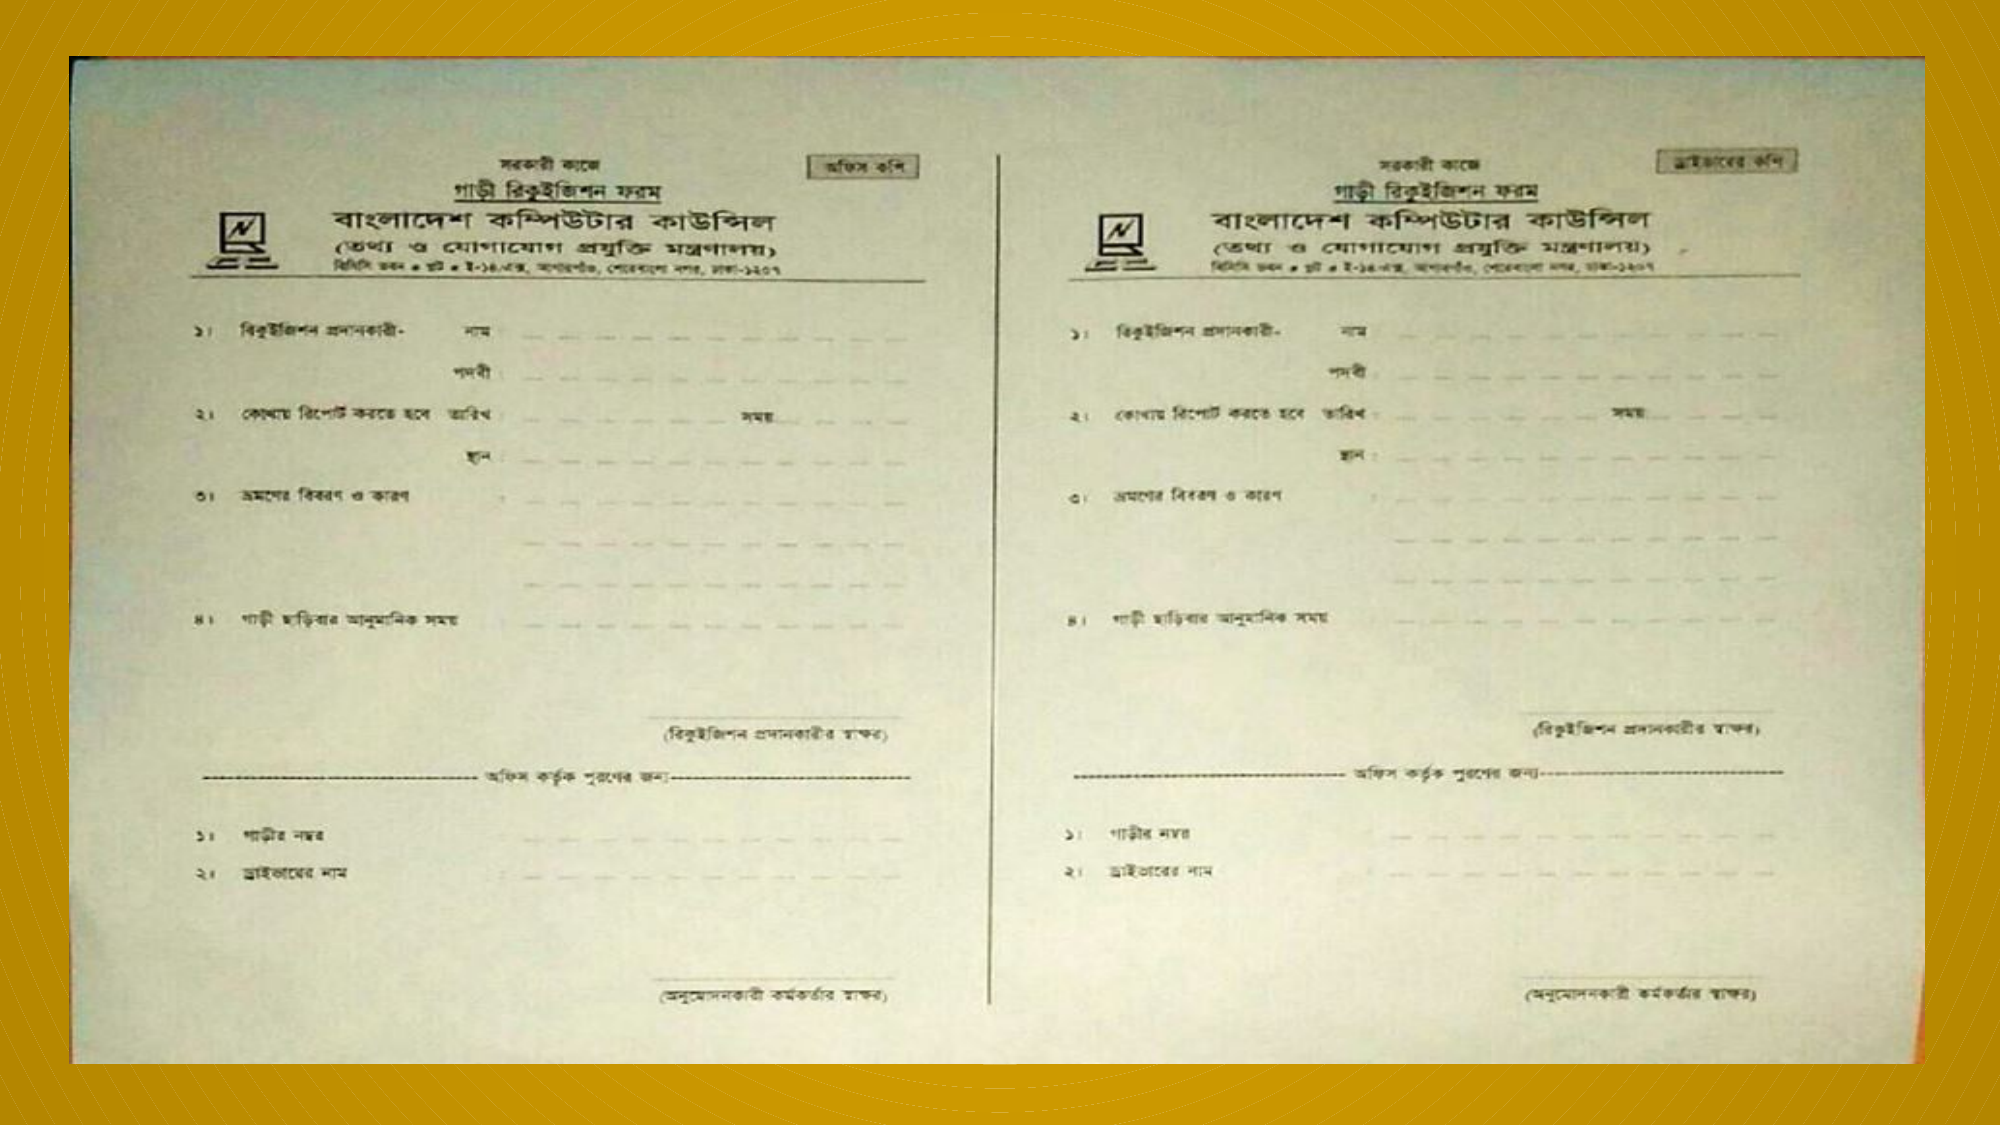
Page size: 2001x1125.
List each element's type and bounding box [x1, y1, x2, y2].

picture [69, 56, 1925, 1064]
